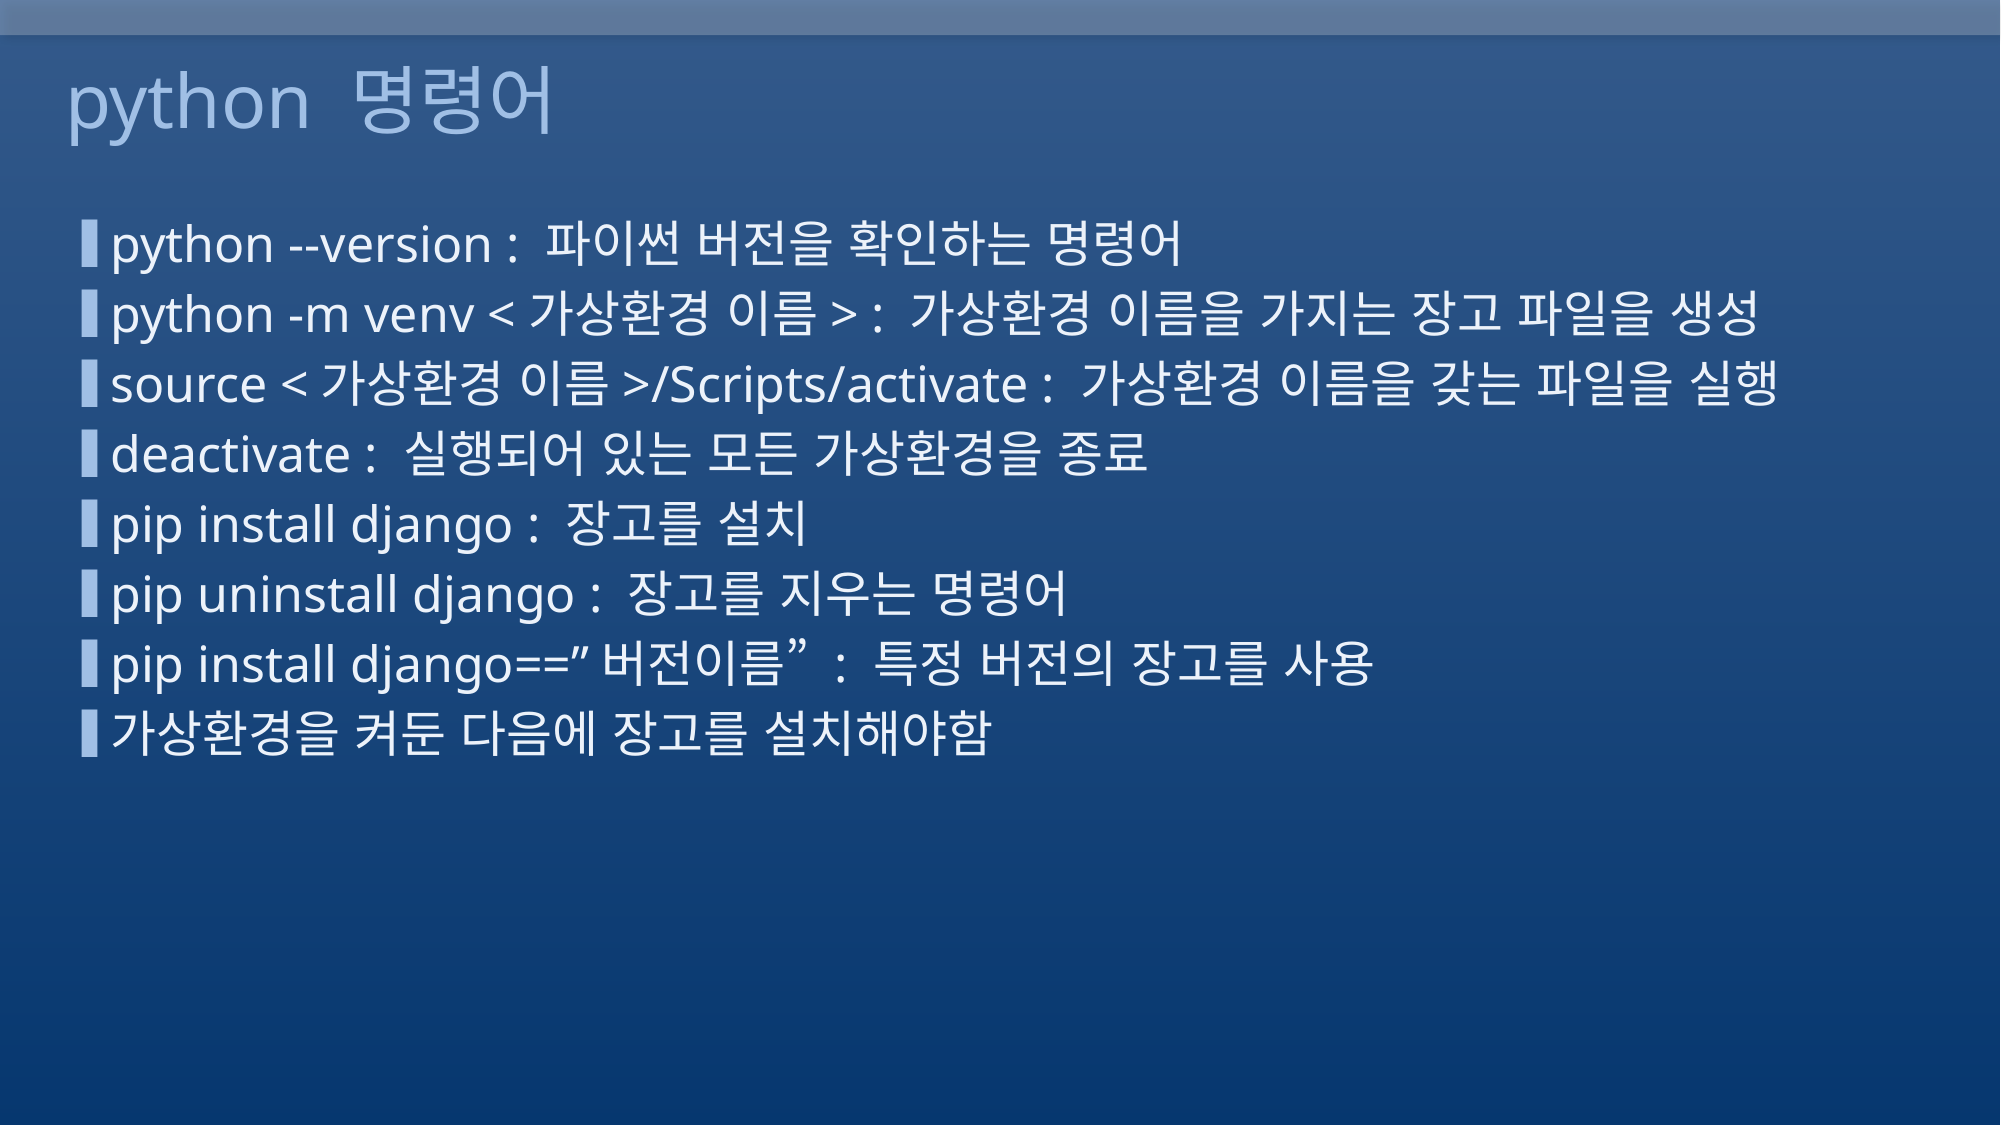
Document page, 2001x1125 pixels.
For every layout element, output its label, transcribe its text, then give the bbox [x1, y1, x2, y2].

list python --version : 파이썬 버전을 확인하는 명령어 python -m venv <가상환경 이름> : 가상환경 이름을 가지는 장고 파일을 생성 source <가상환경 이름>/Scripts/activate : 가상환경 이름을 갖는 파일을 실행 deactivate : 실행되어 있는 모든 가상환경을 종료 pip install django : 장고를 설치 pip uninstall django : 장고를 지우는 명령어 pip install django==”버전이름” : 특정 버전의 장고를 사용 가상환경을 켜둔 다음에 장고를 설치해야함 [51, 204, 1949, 1013]
title python 명령어 [50, 33, 1949, 164]
